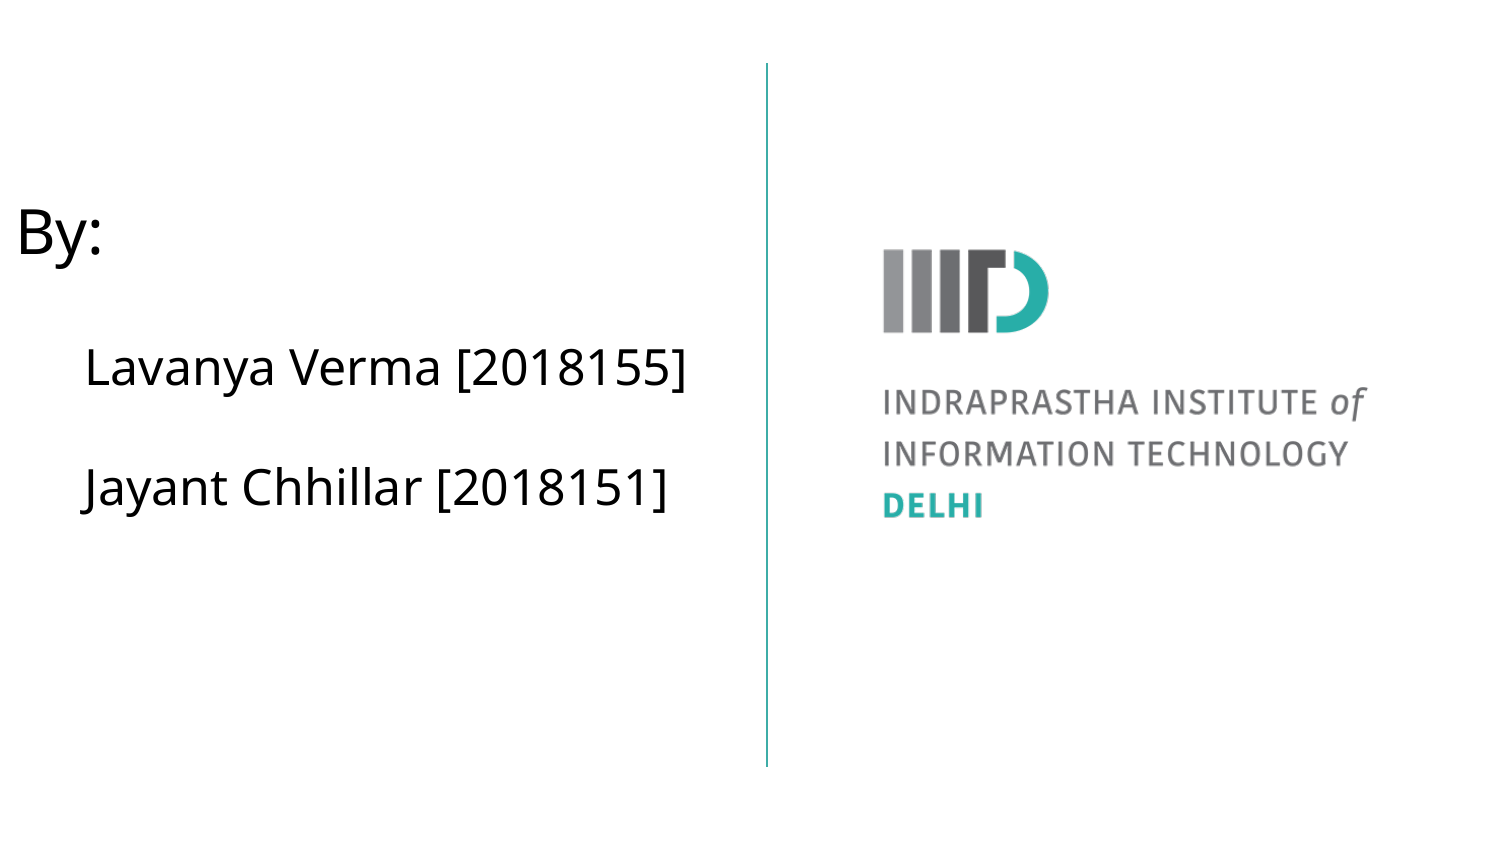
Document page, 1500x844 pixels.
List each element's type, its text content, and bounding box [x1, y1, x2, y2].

text_box Lavanya Verma [2018155] Jayant Chhillar [2018151] [69, 320, 748, 666]
text_box By: [0, 176, 767, 278]
picture [821, 155, 1430, 613]
